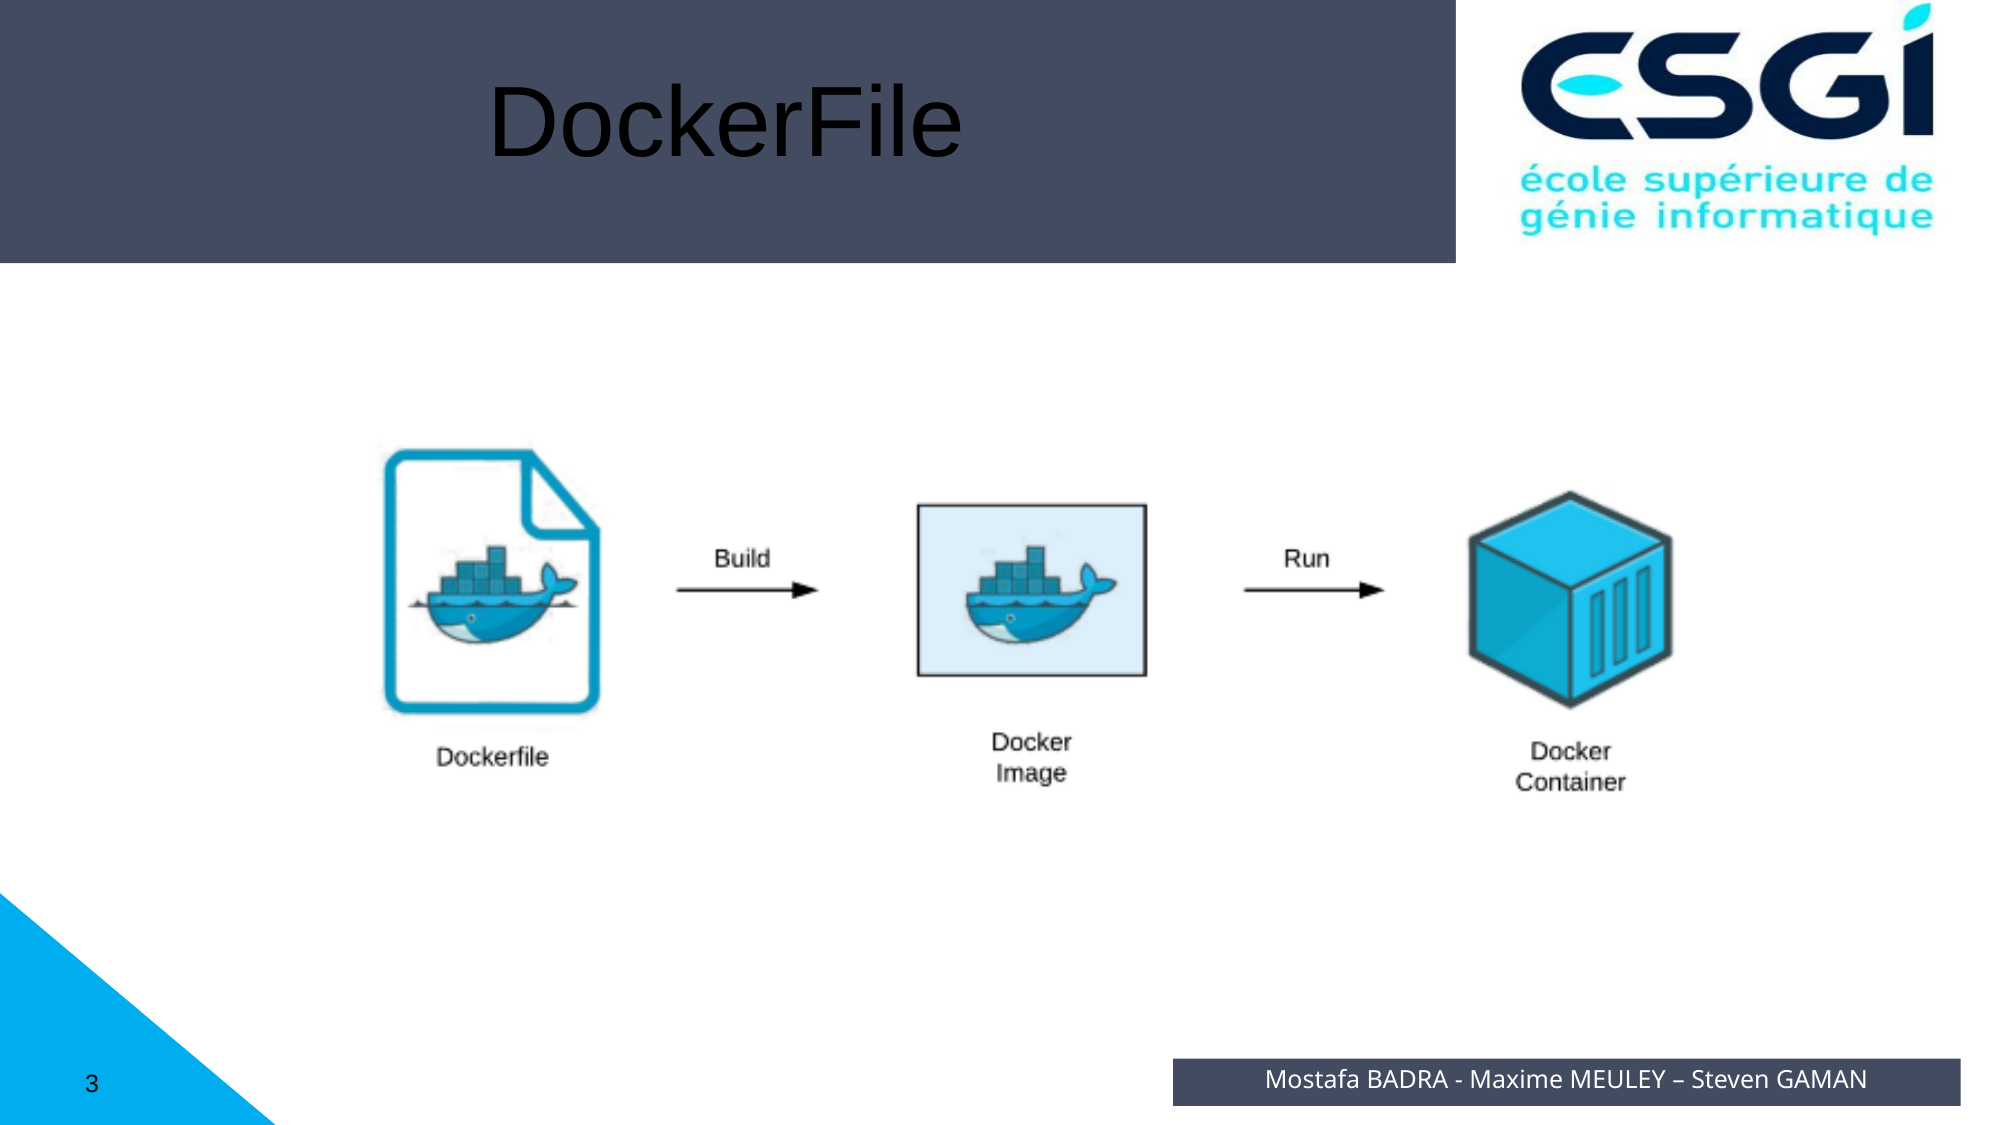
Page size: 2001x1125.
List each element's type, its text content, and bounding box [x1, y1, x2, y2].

text_box DockerFile [0, 49, 1453, 184]
picture [339, 427, 1711, 826]
picture [1455, 0, 2000, 264]
